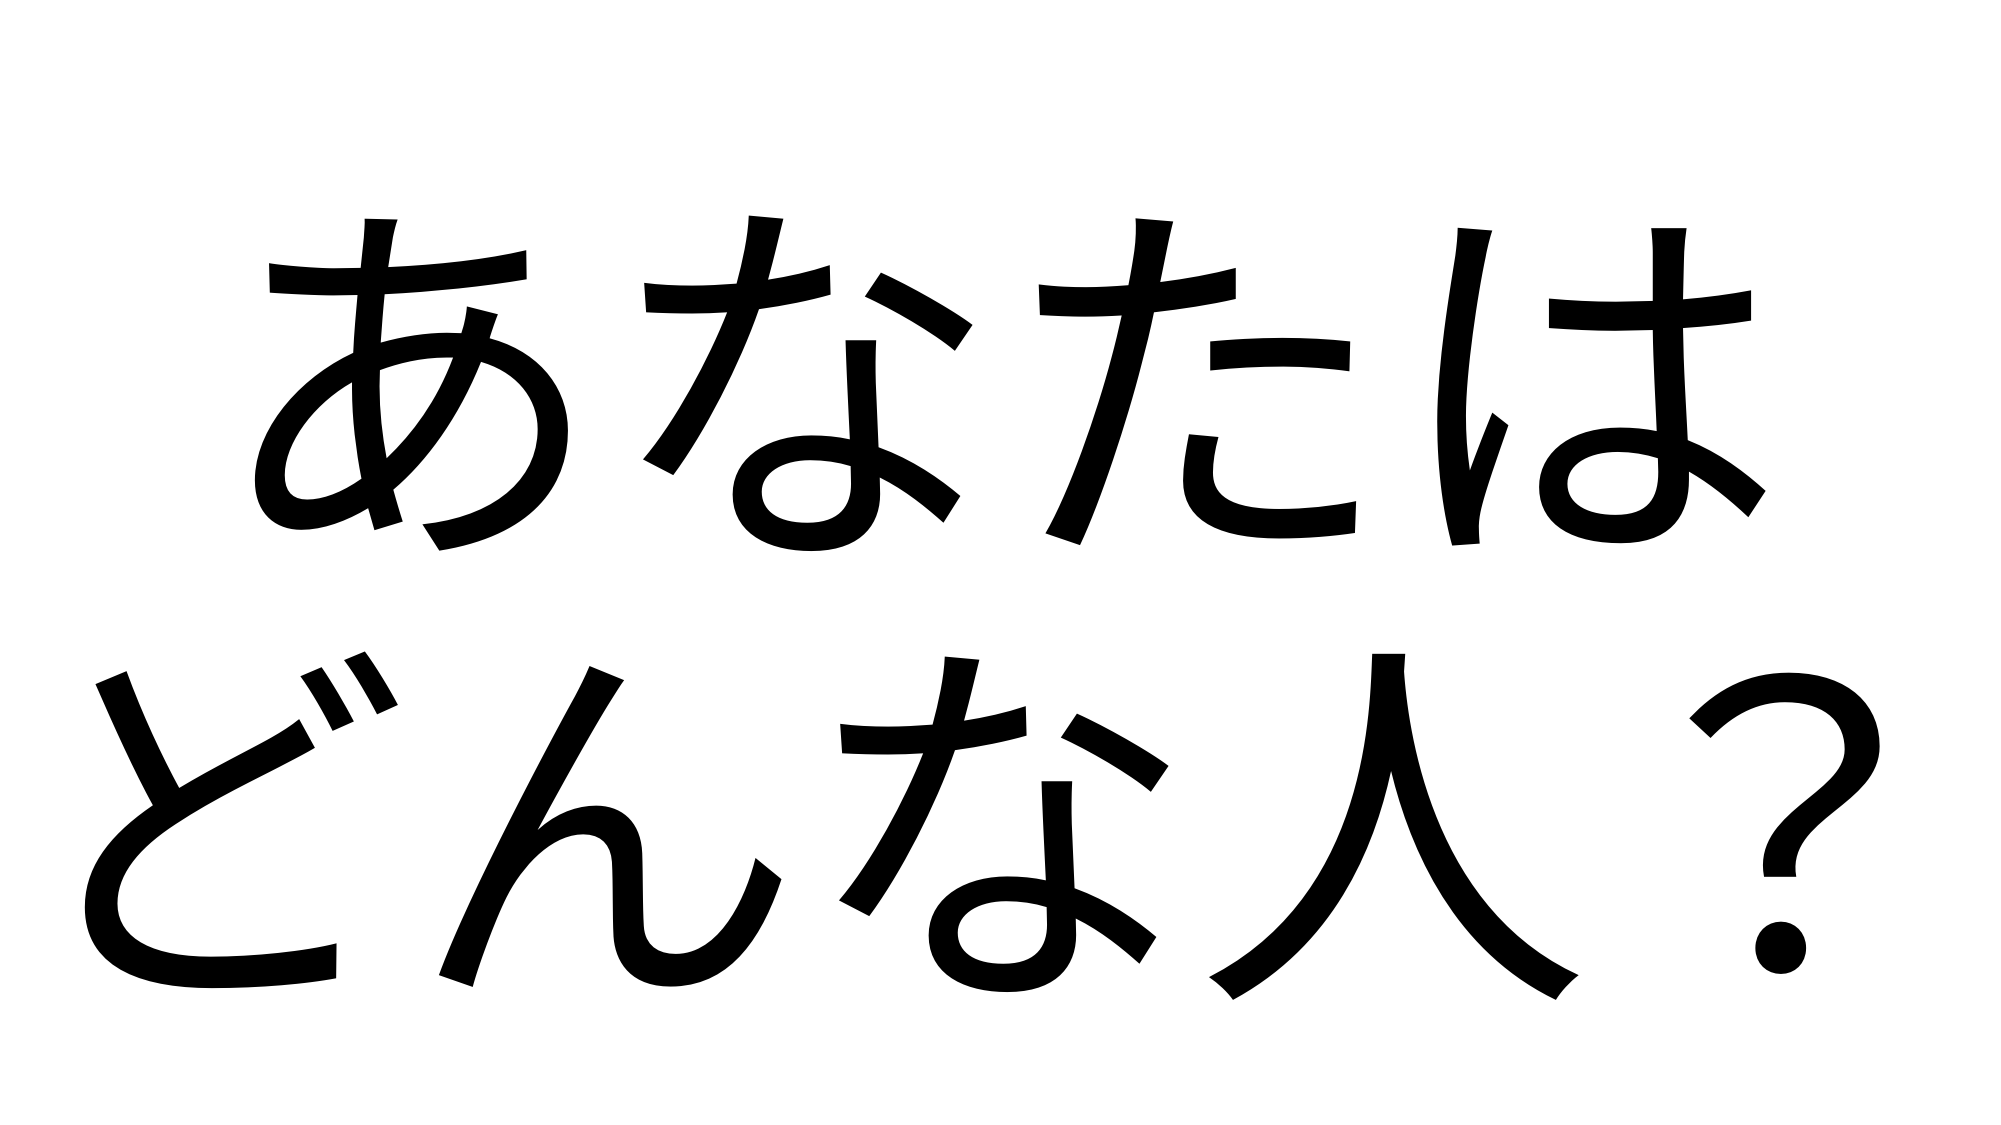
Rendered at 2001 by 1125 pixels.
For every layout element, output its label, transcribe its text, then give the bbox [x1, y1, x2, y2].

list あなたは どんな人？ [0, 183, 2000, 1125]
